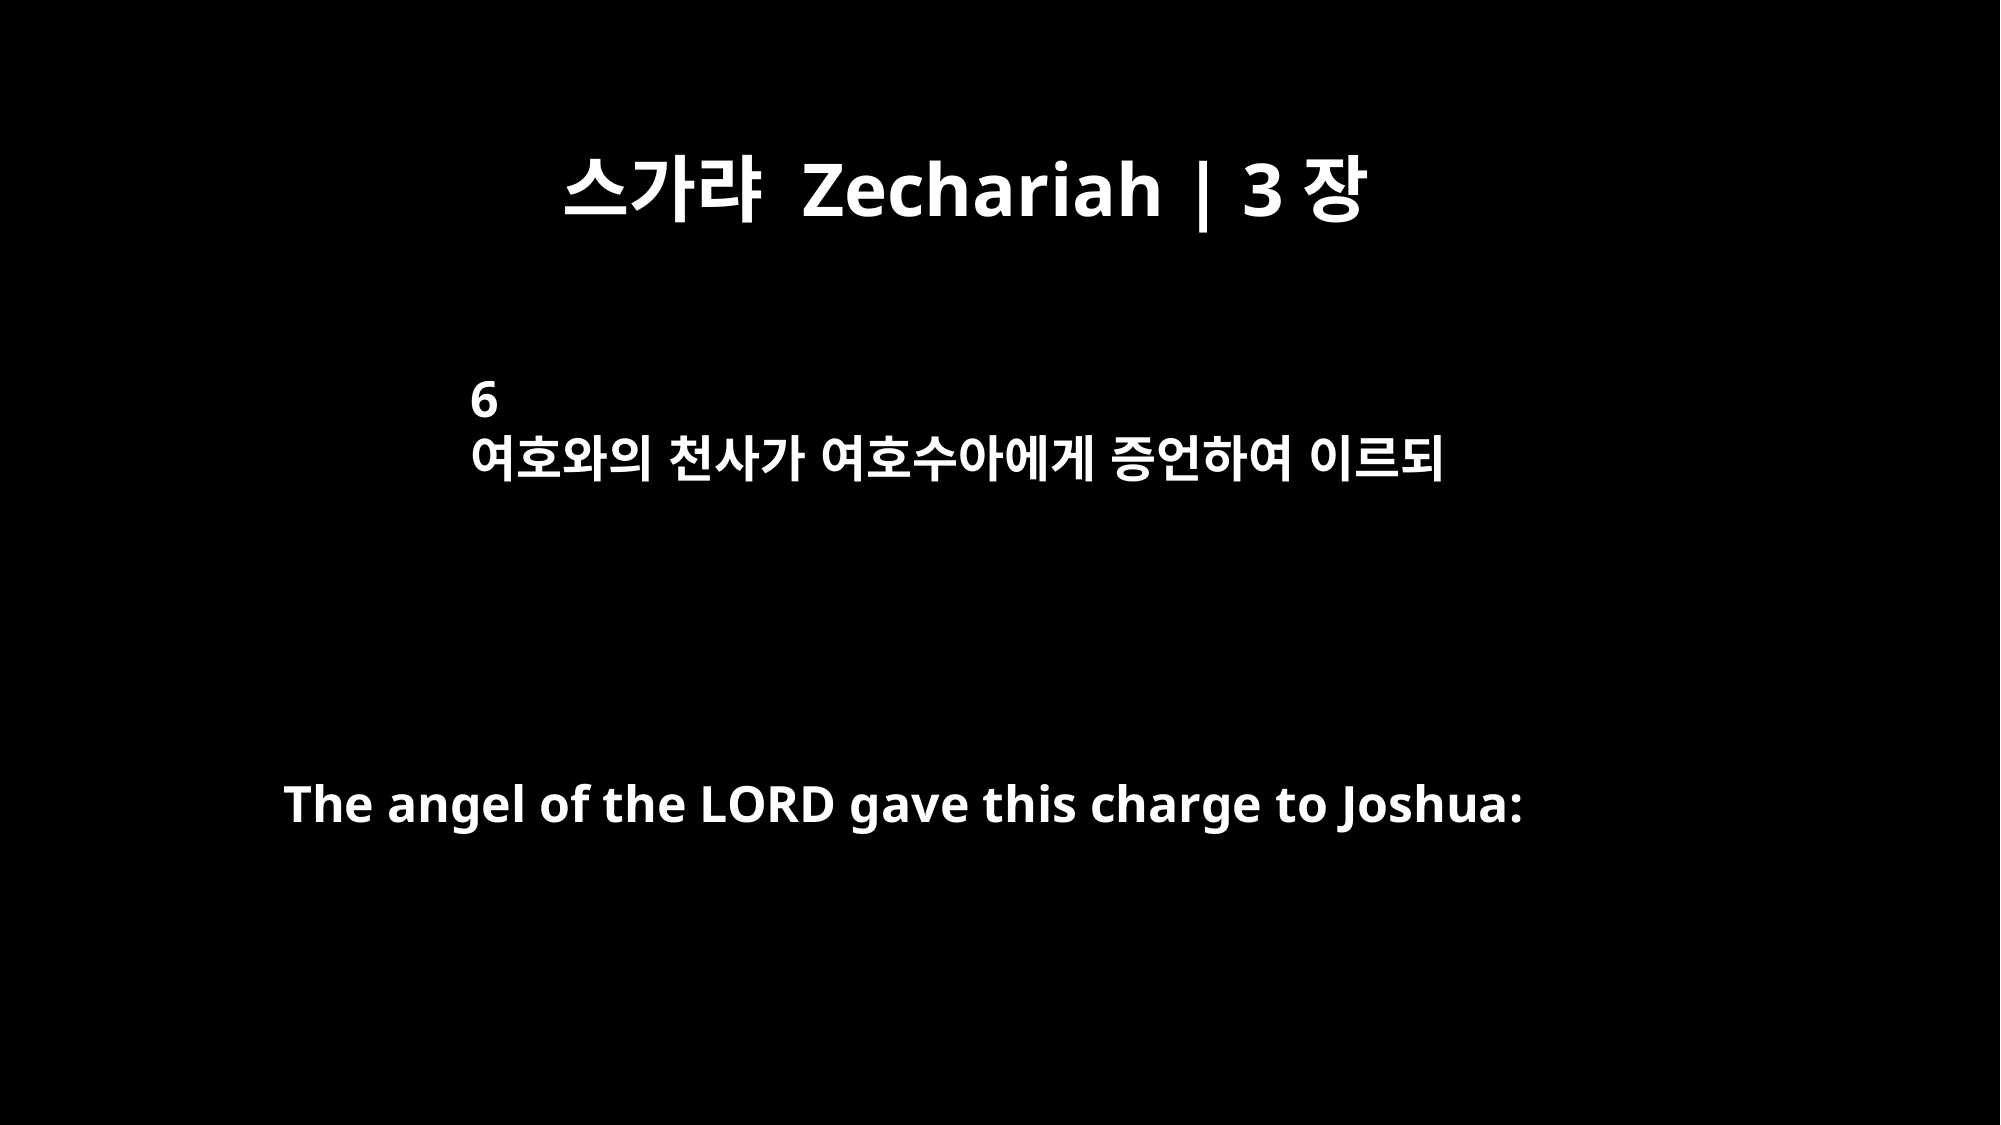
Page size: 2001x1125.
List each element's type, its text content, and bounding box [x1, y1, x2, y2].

text_box 스가랴 Zechariah | 3장 [547, 136, 1385, 239]
text_box 6 여호와의 천사가 여호수아에게 증언하여 이르되 [455, 359, 1462, 495]
text_box The angel of the LORD gave this charge to Joshua: [268, 764, 1539, 840]
